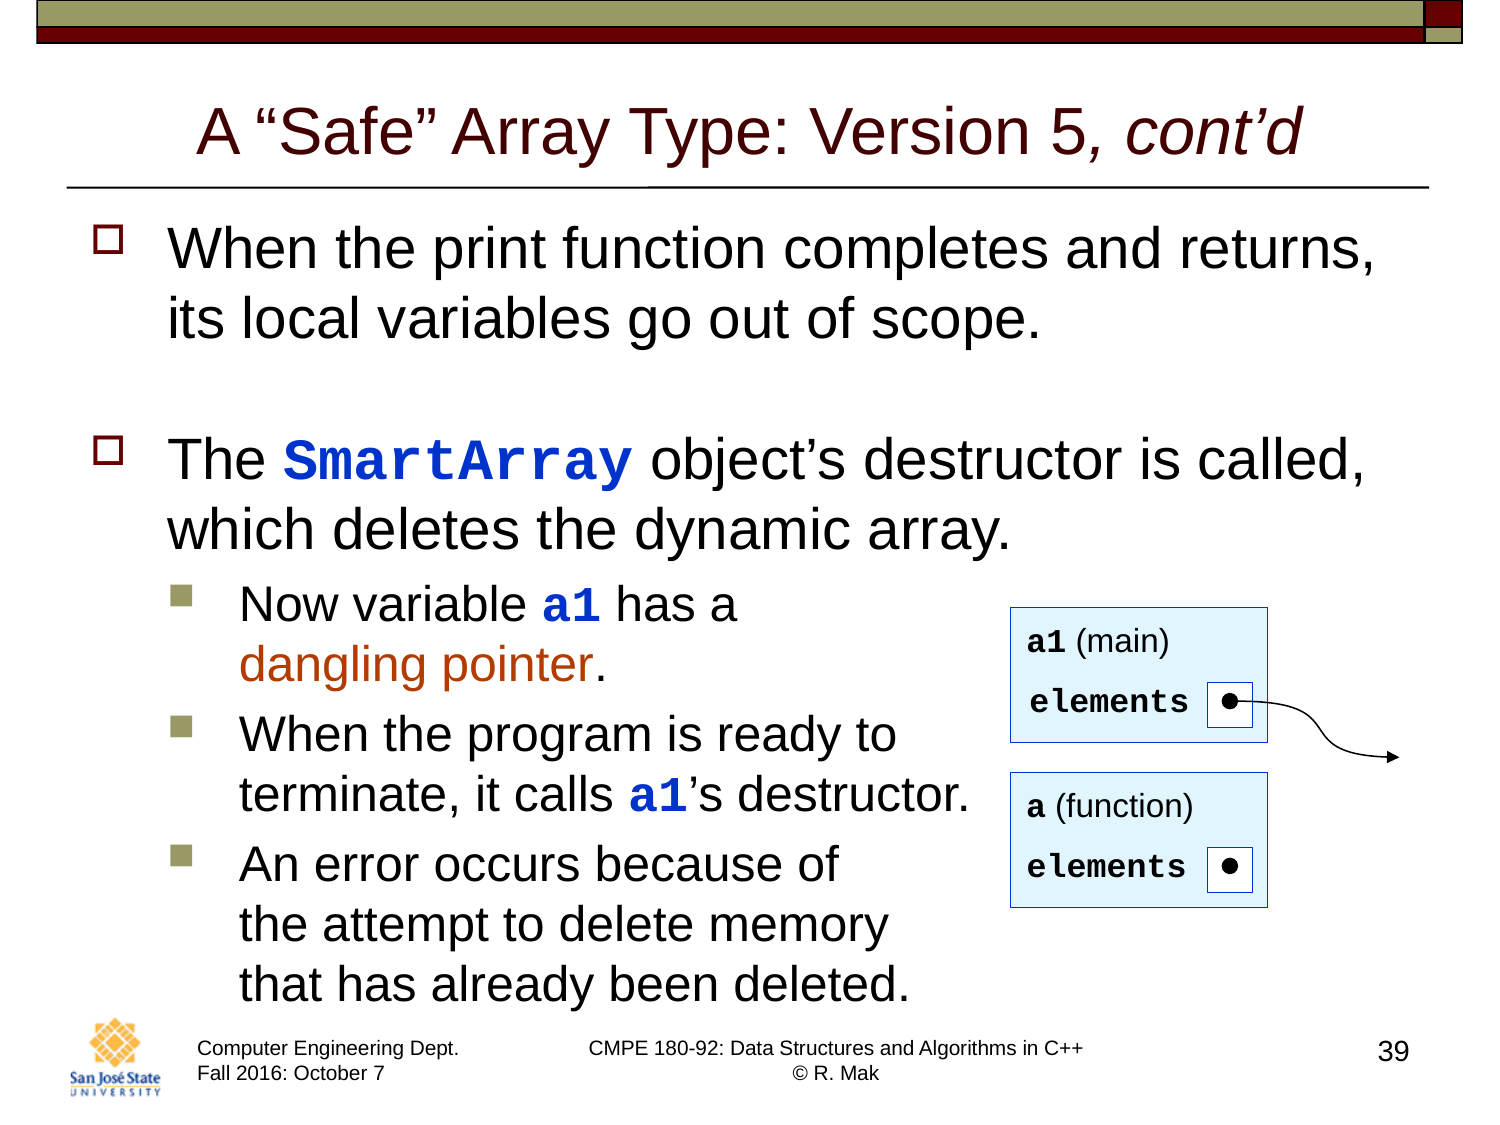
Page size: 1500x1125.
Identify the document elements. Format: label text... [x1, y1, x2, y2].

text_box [1010, 772, 1268, 908]
list When the print function completes and returns, its local variables go out of scope. The SmartArray object’s destructor is called, which deletes the dynamic array. Now variable a1 has a dangling pointer. When the program is ready to terminate, it calls a1’s destructor. An error occurs because of the attempt to delete memory that has already been deleted. [75, 202, 1425, 998]
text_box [1010, 607, 1400, 758]
title A “Safe” Array Type: Version 5, cont’d [75, 67, 1425, 175]
picture [60, 1012, 166, 1112]
slide_number 39 [1112, 1025, 1425, 1100]
